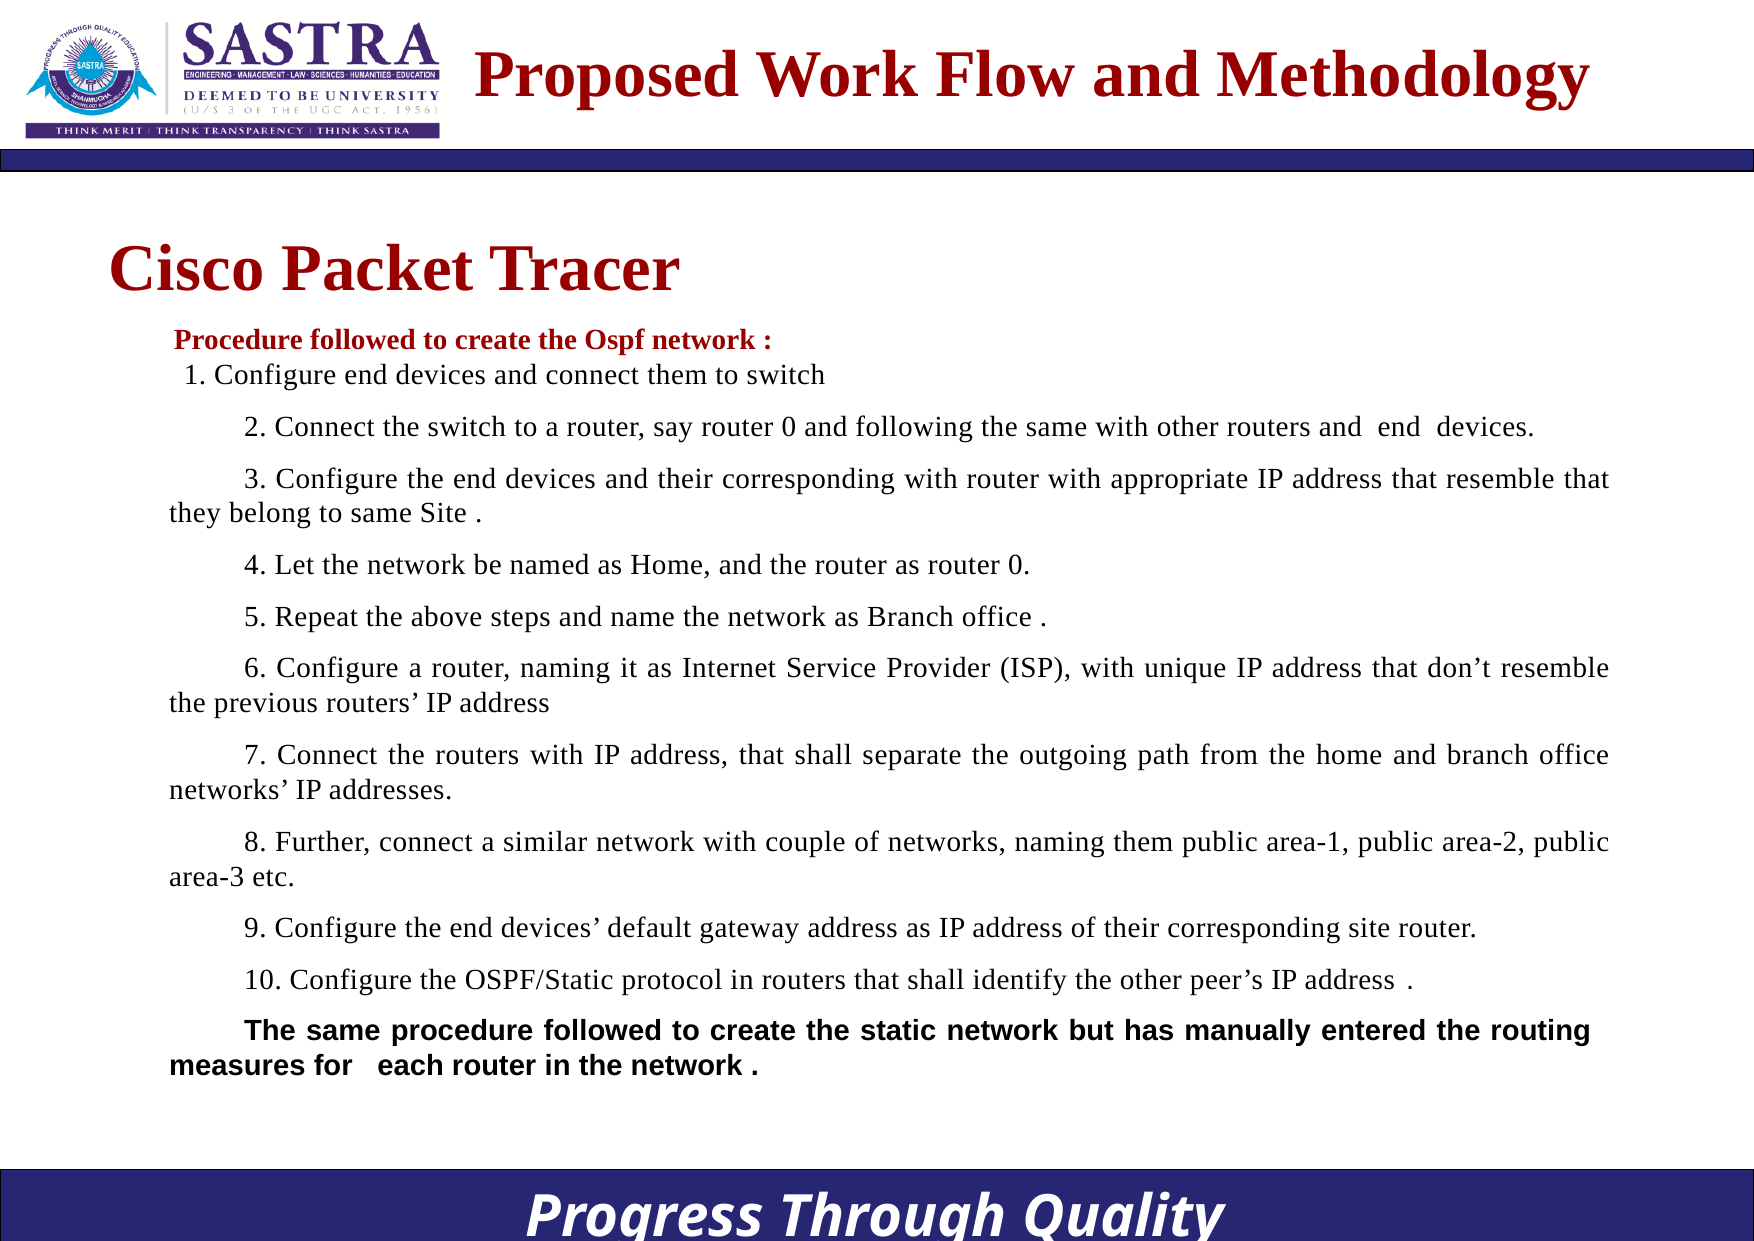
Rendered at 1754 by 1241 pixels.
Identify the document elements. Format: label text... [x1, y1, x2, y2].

text_box Cisco Packet Tracer Procedure followed to create the Ospf network : 1. Configure end devices and connect them to switch 2. Connect the switch to a router, say router 0 and following the same with other routers and end devices. 3. Configure the end devices and their corresponding with router with appropriate IP address that resemble that they belong to same Site . 4. Let the network be named as Home, and the router as router 0. 5. Repeat the above steps and name the network as Branch office . 6. Configure a router, naming it as Internet Service Provider (ISP), with unique IP address that don’t resemble the previous routers’ IP address 7. Connect the routers with IP address, that shall separate the outgoing path from the home and branch office networks’ IP addresses. 8. Further, connect a similar network with couple of networks, naming them public area-1, public area-2, public area-3 etc. 9. Configure the end devices’ default gateway address as IP address of their corresponding site router. 10. Configure the OSPF/Static protocol in routers that shall identify the other peer’s IP address . The same procedure followed to create the static network but has manually entered the routing measures for each router in the network . [79, 175, 1628, 1158]
picture [0, 13, 465, 145]
title Proposed Work Flow and Methodology [457, 28, 1669, 125]
